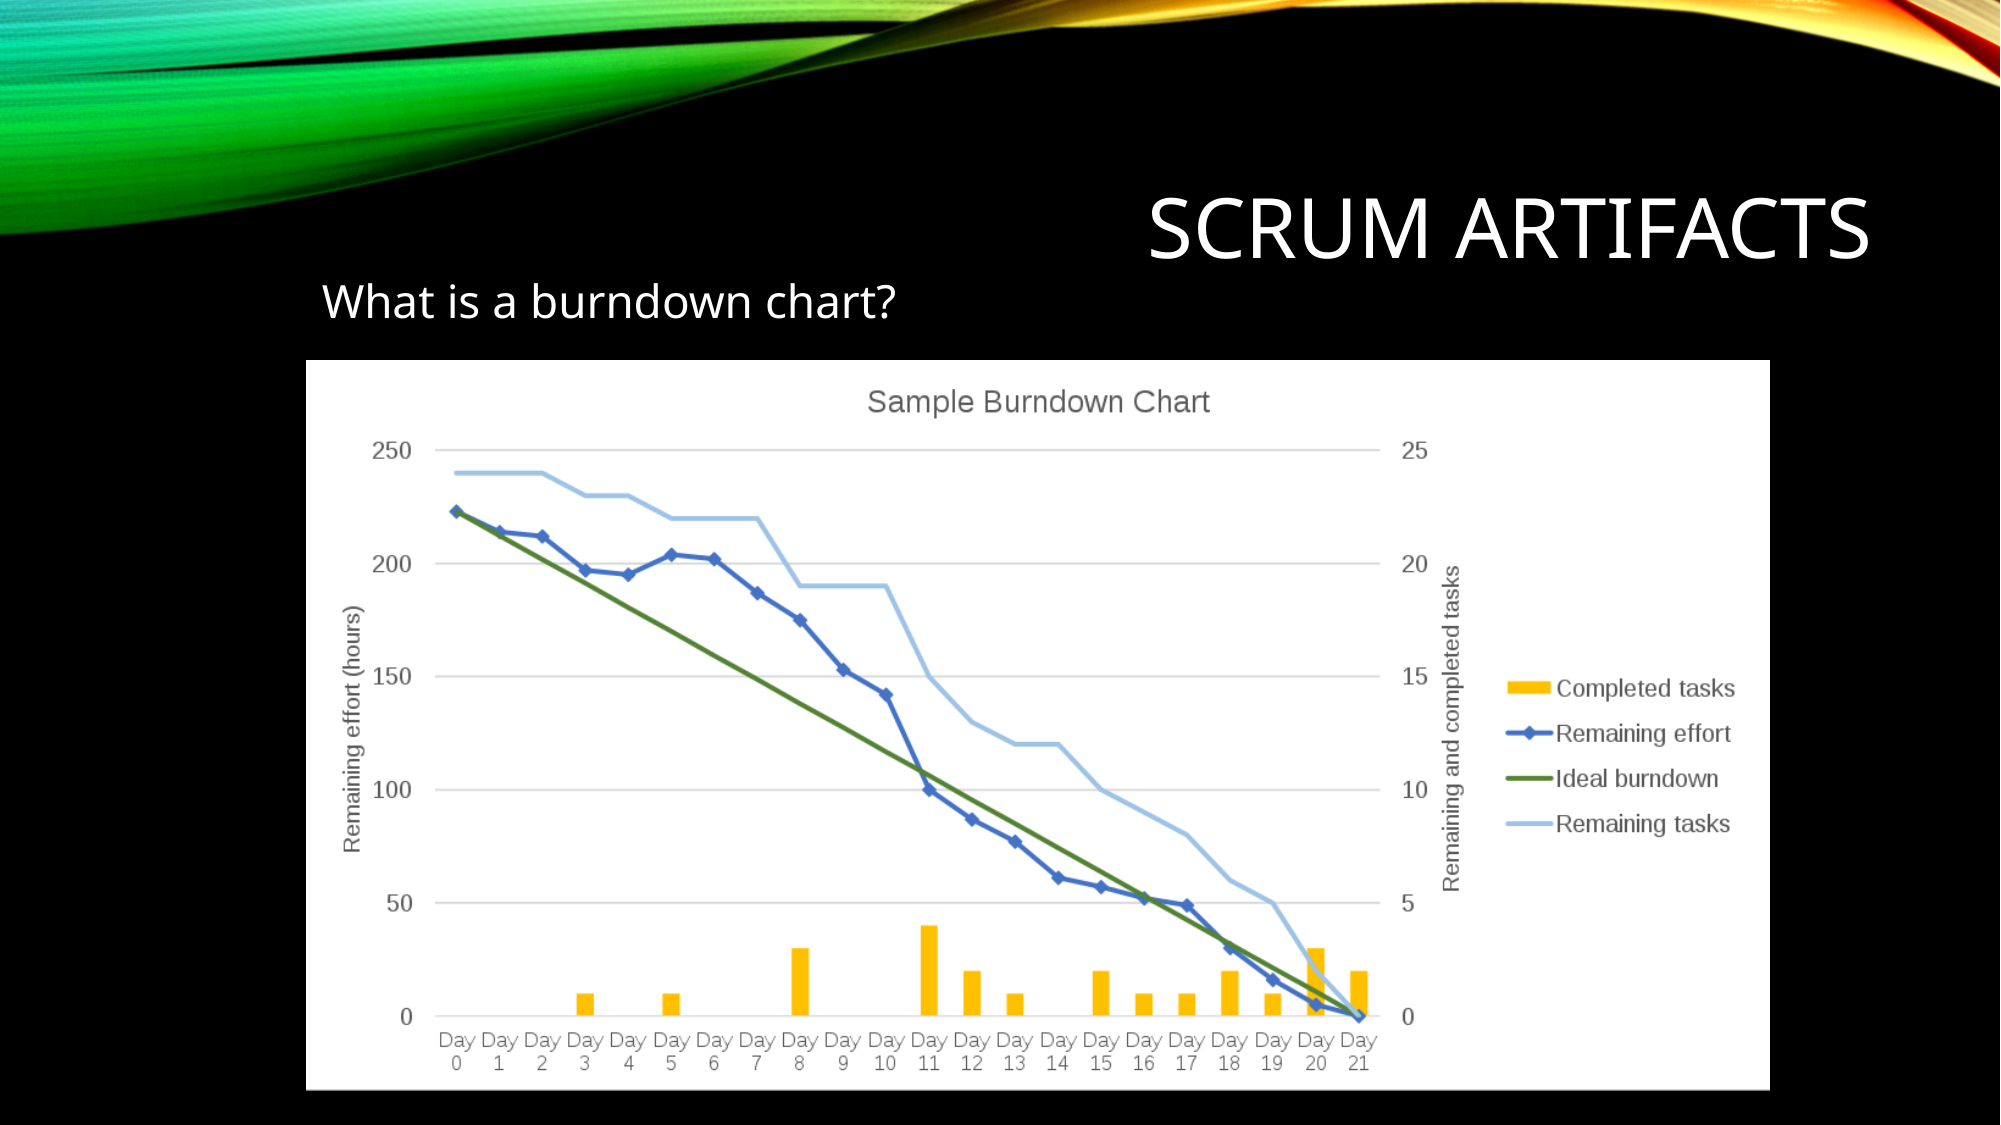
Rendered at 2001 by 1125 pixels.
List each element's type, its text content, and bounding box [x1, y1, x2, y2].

picture [306, 359, 1770, 1091]
title Scrum artifacts [474, 125, 1888, 271]
picture [0, 0, 2000, 237]
list What is a burndown chart? [306, 271, 2000, 932]
